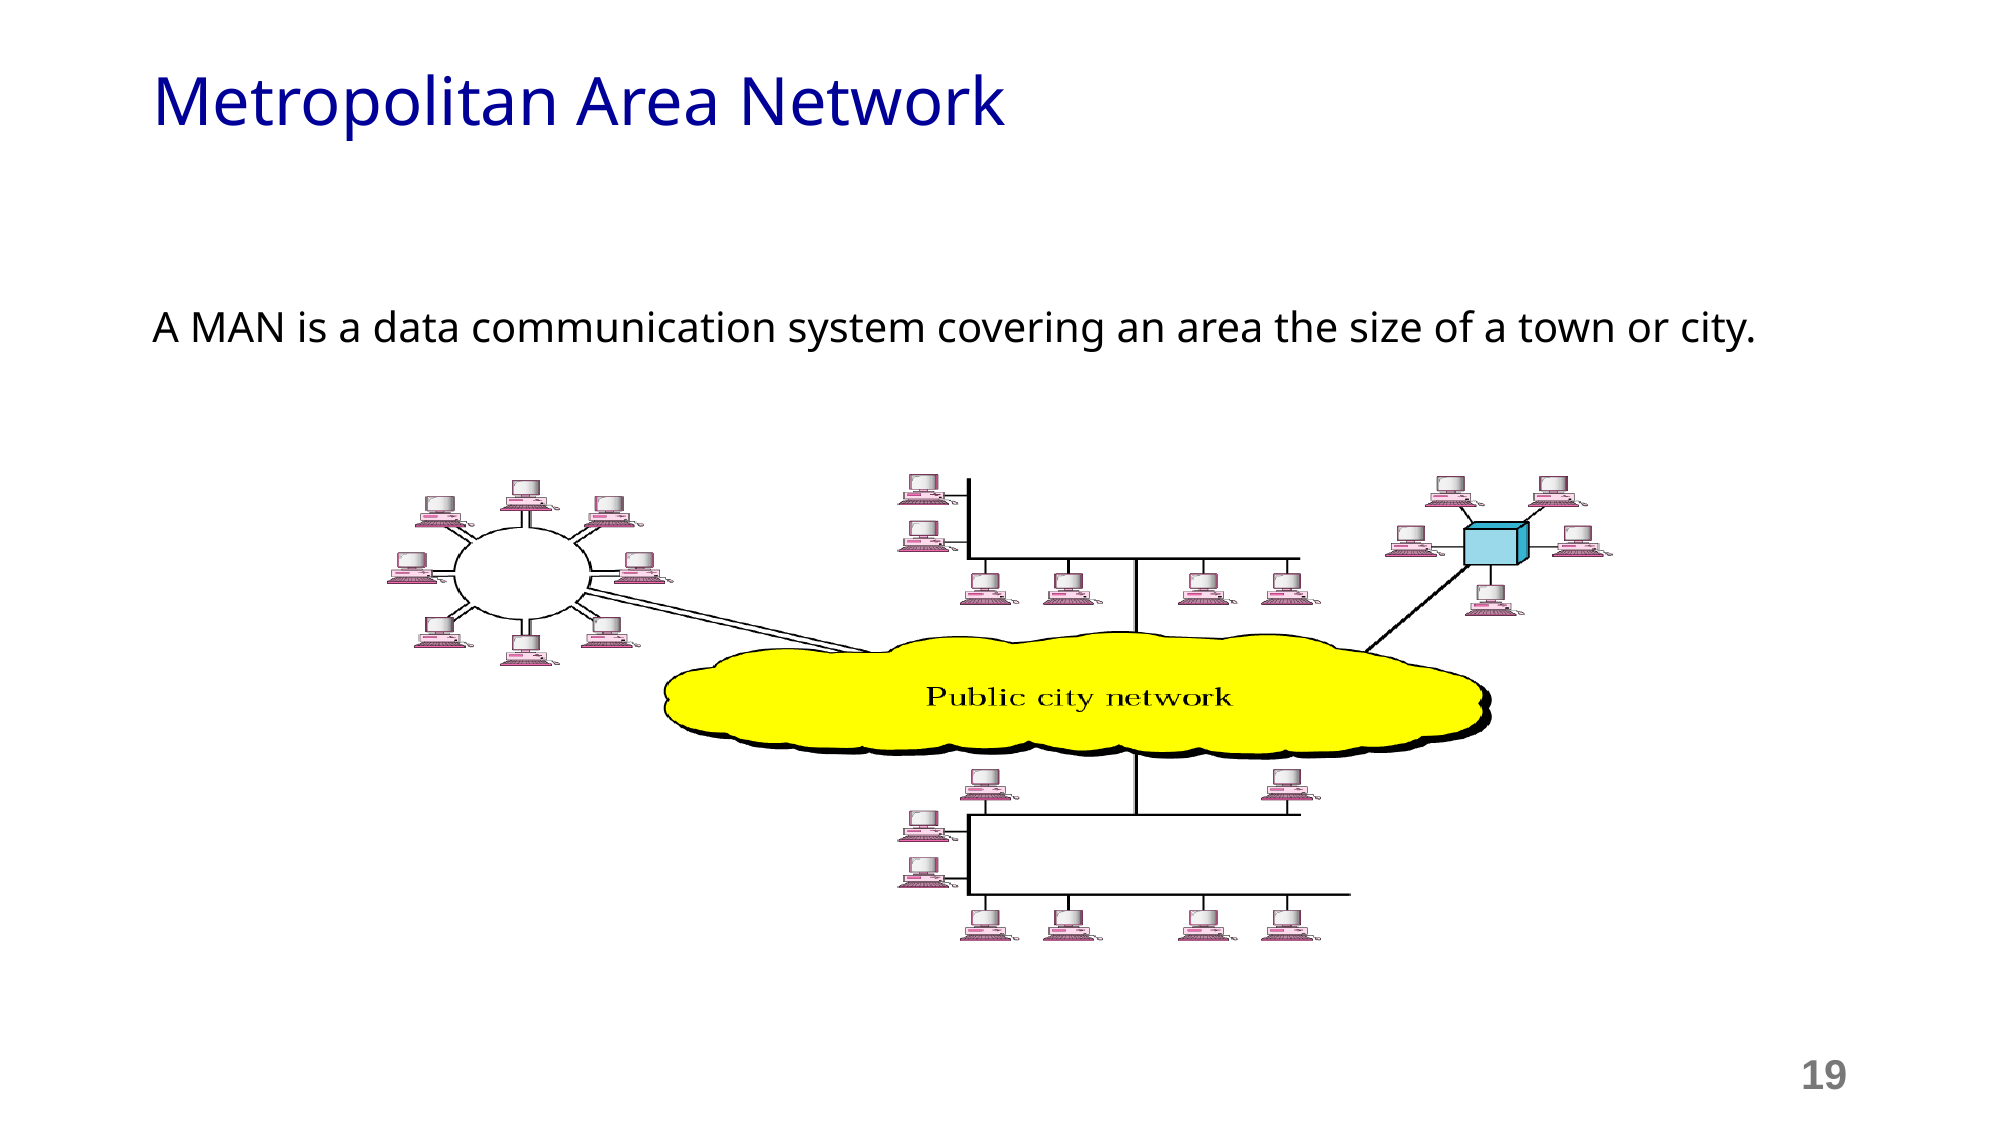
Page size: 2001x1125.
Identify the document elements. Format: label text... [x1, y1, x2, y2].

list A MAN is a data communication system covering an area the size of a town or city. [137, 299, 1863, 1014]
picture [386, 474, 1613, 941]
slide_number 19 [1412, 1042, 1863, 1103]
title Metropolitan Area Network [137, 59, 1863, 278]
